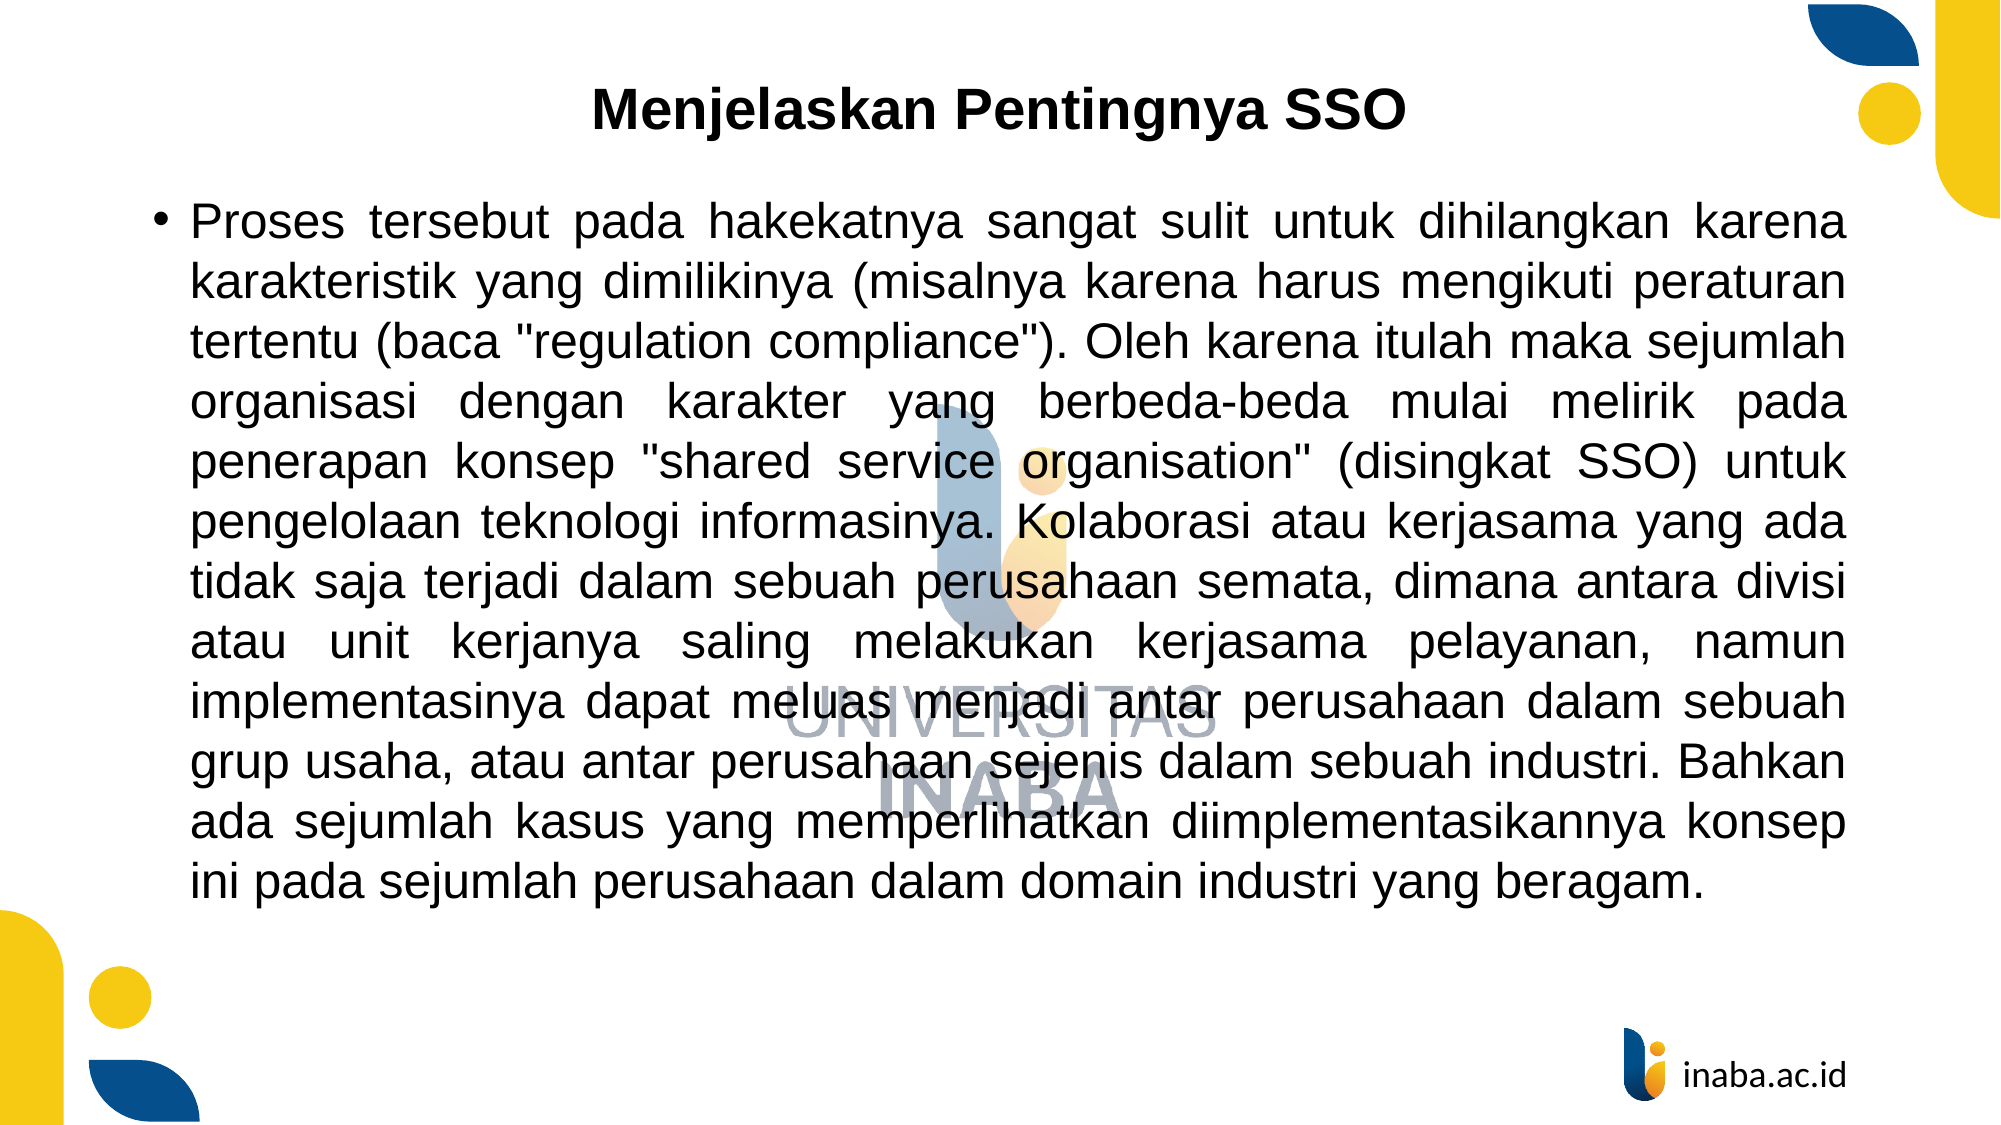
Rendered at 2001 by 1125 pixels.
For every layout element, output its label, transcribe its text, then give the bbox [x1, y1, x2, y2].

list Proses tersebut pada hakekatnya sangat sulit untuk dihilangkan karena karakteristik yang dimilikinya (misalnya karena harus mengikuti peraturan tertentu (baca "regulation compliance"). Oleh karena itulah maka sejumlah organisasi dengan karakter yang berbeda-beda mulai melirik pada penerapan konsep "shared service organisation" (disingkat SSO) untuk pengelolaan teknologi informasinya. Kolaborasi atau kerjasama yang ada tidak saja terjadi dalam sebuah perusahaan semata, dimana antara divisi atau unit kerjanya saling melakukan kerjasama pelayanan, namun implementasinya dapat meluas menjadi antar perusahaan dalam sebuah grup usaha, atau antar perusahaan sejenis dalam sebuah industri. Bahkan ada sejumlah kasus yang memperlihatkan diimplementasikannya konsep ini pada sejumlah perusahaan dalam domain industri yang beragam. [137, 181, 1863, 1019]
picture [1624, 1028, 1665, 1101]
title Menjelaskan Pentingnya SSO [137, 59, 1863, 163]
